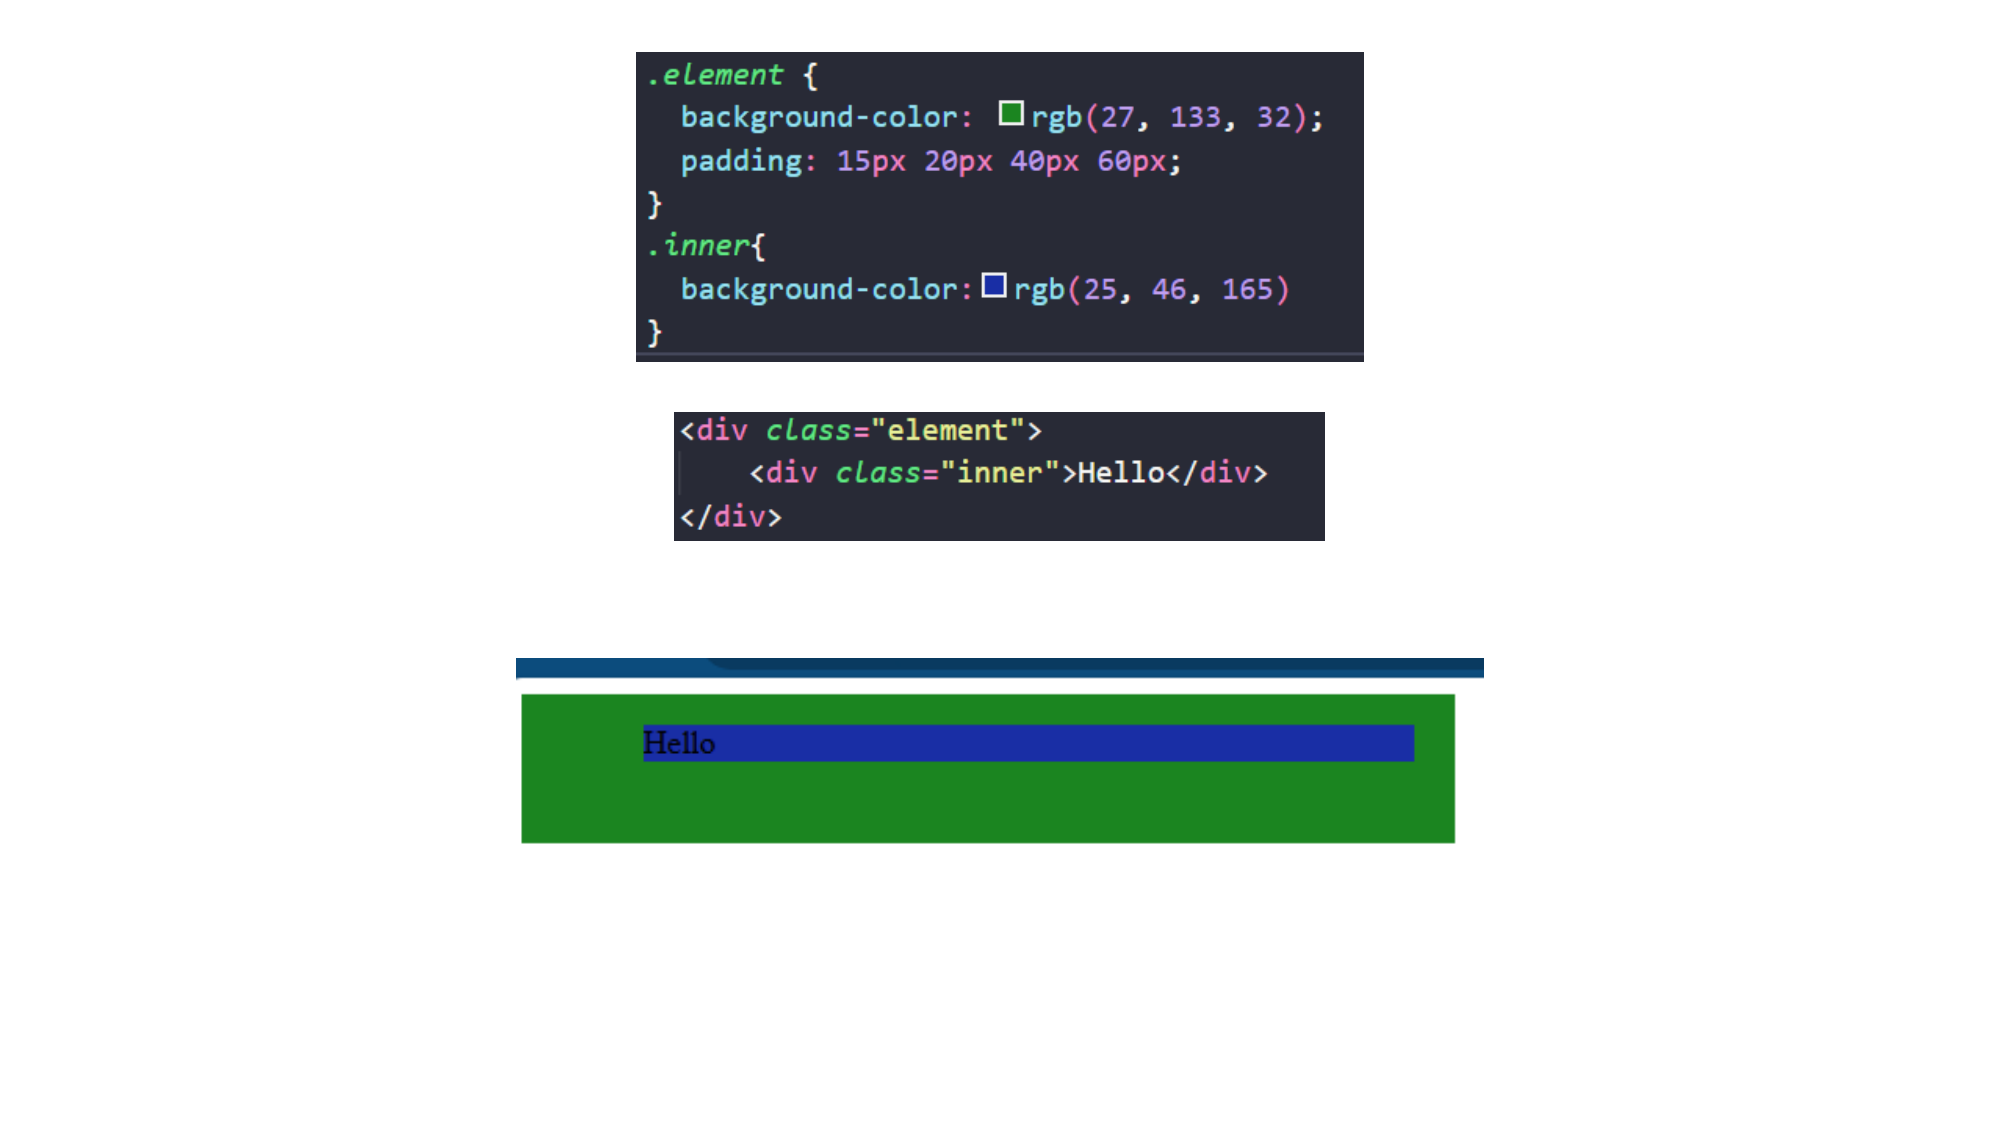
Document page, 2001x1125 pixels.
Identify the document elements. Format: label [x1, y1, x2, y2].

picture [674, 412, 1325, 541]
picture [636, 52, 1364, 362]
picture [515, 658, 1484, 905]
